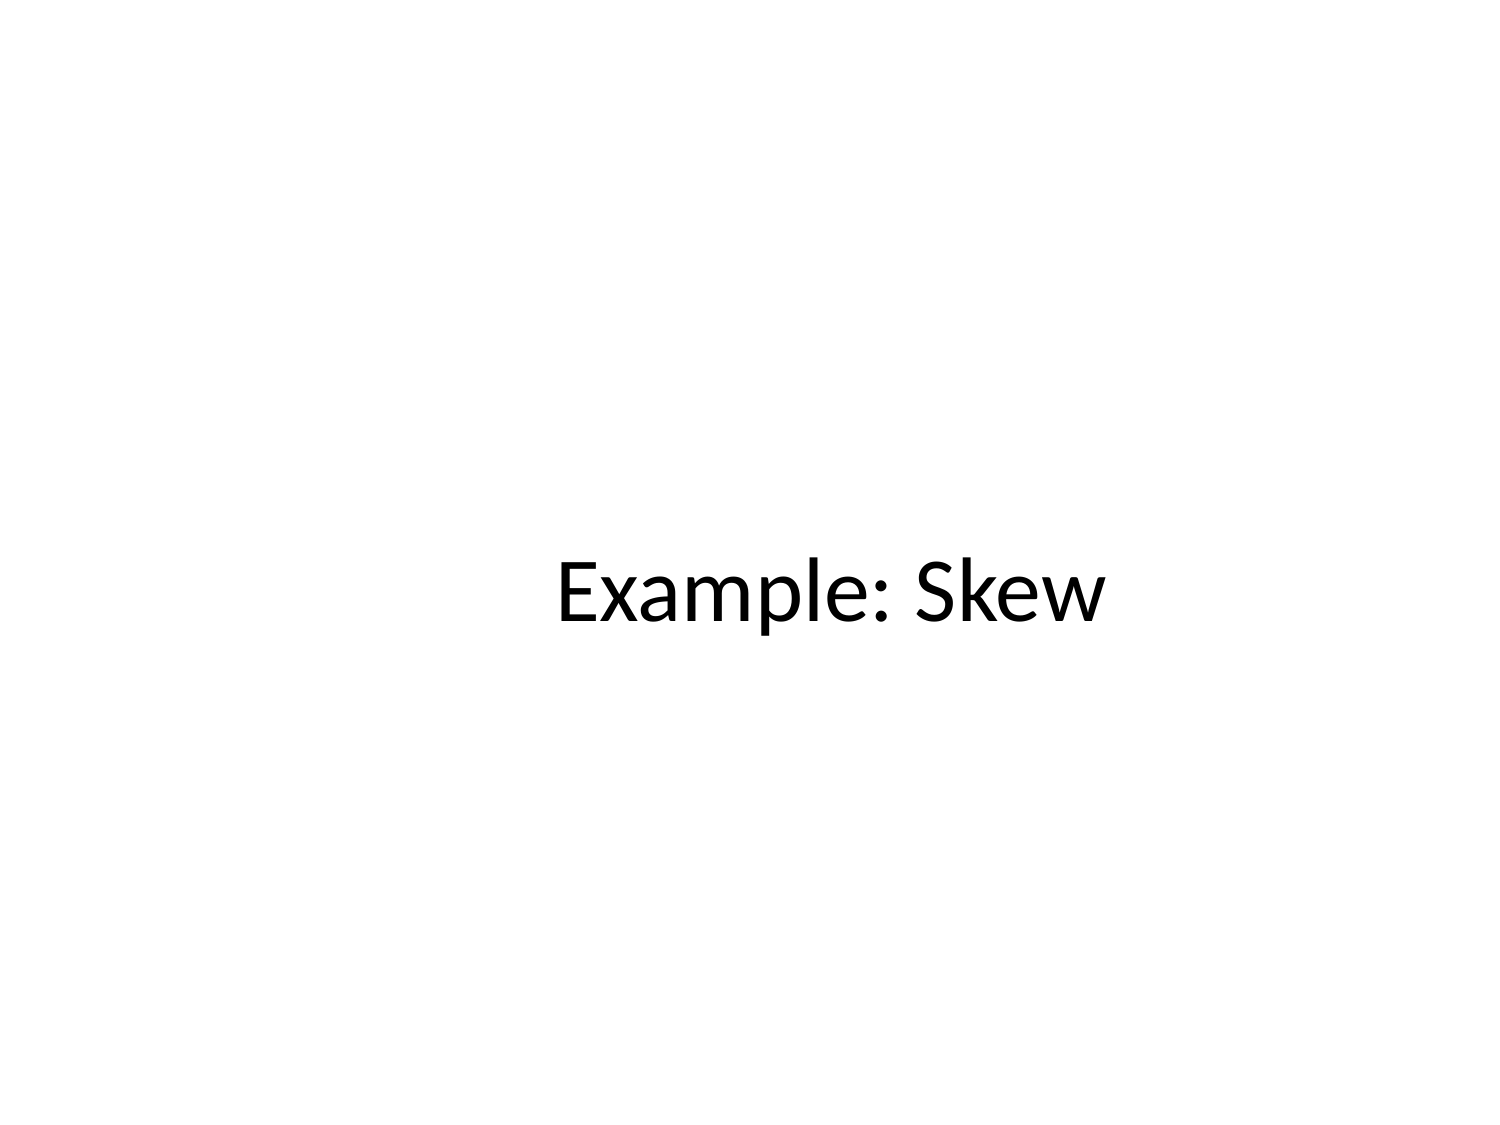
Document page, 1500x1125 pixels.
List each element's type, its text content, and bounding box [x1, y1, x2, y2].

title Example: Skew [150, 484, 1500, 685]
